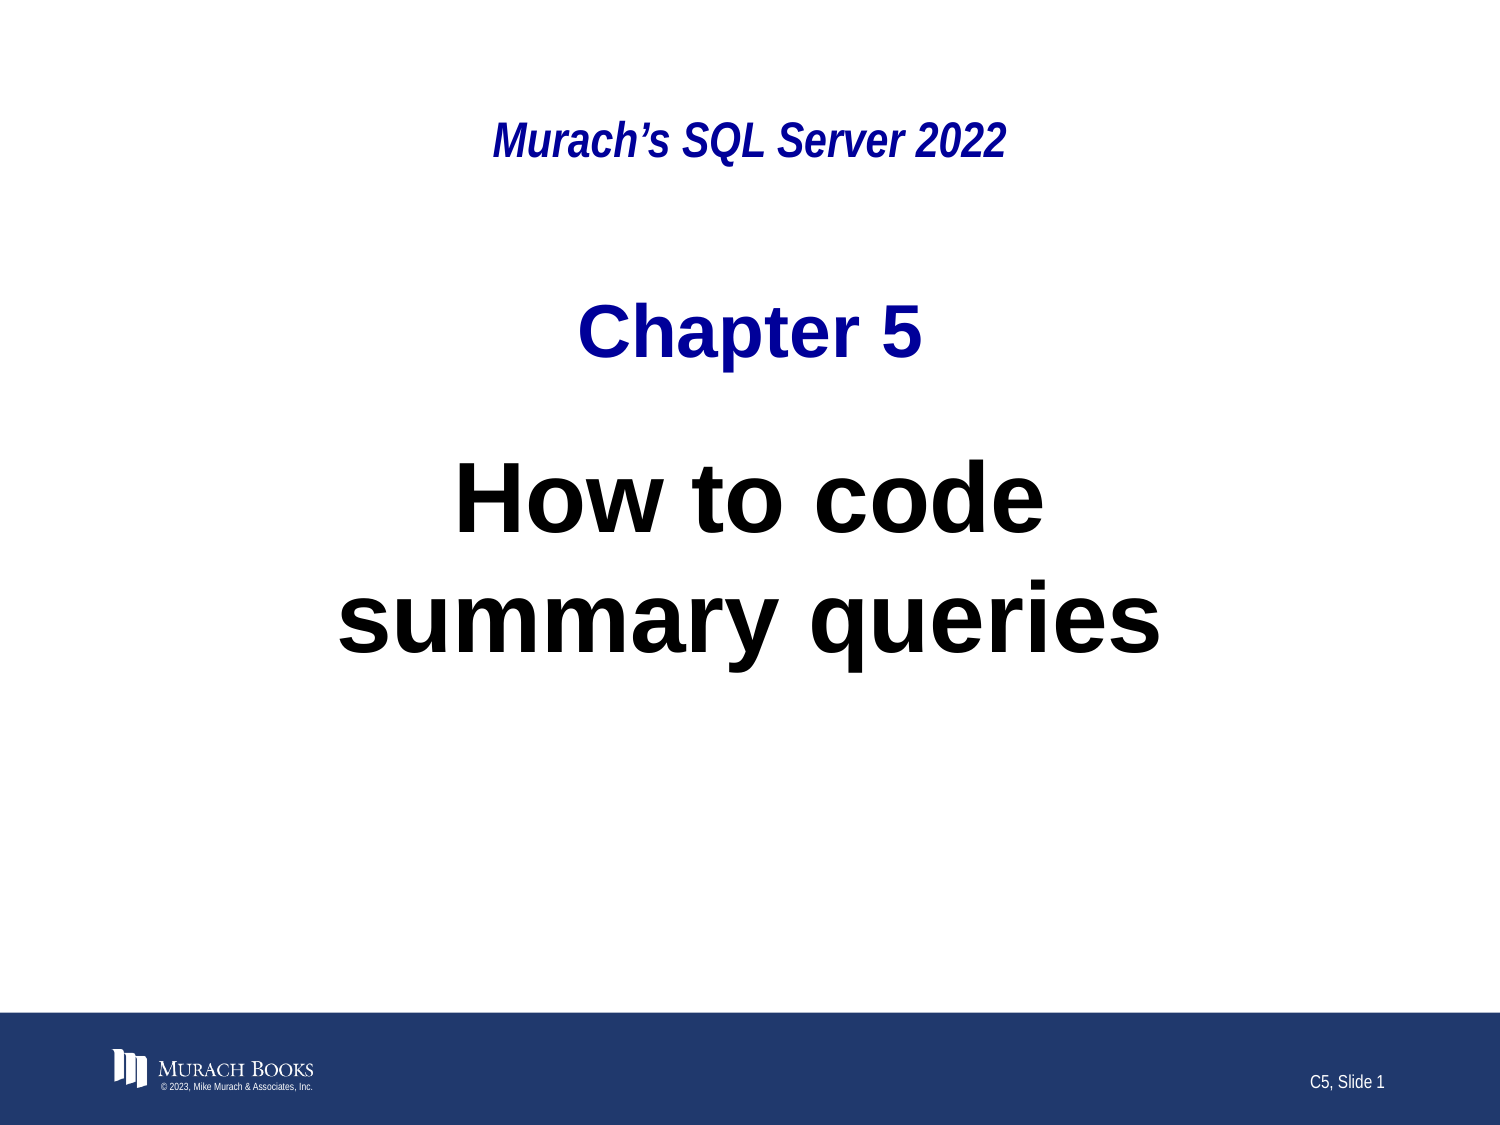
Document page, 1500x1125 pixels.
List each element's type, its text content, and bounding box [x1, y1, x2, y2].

list How to code summary queries [312, 425, 1188, 575]
slide_number C5, Slide 1 [1087, 1025, 1400, 1100]
list Chapter 5 [312, 275, 1188, 375]
title Murach’s SQL Server 2022 [112, 99, 1388, 175]
footer © 2023, Mike Murach & Associates, Inc. [12, 1025, 463, 1100]
